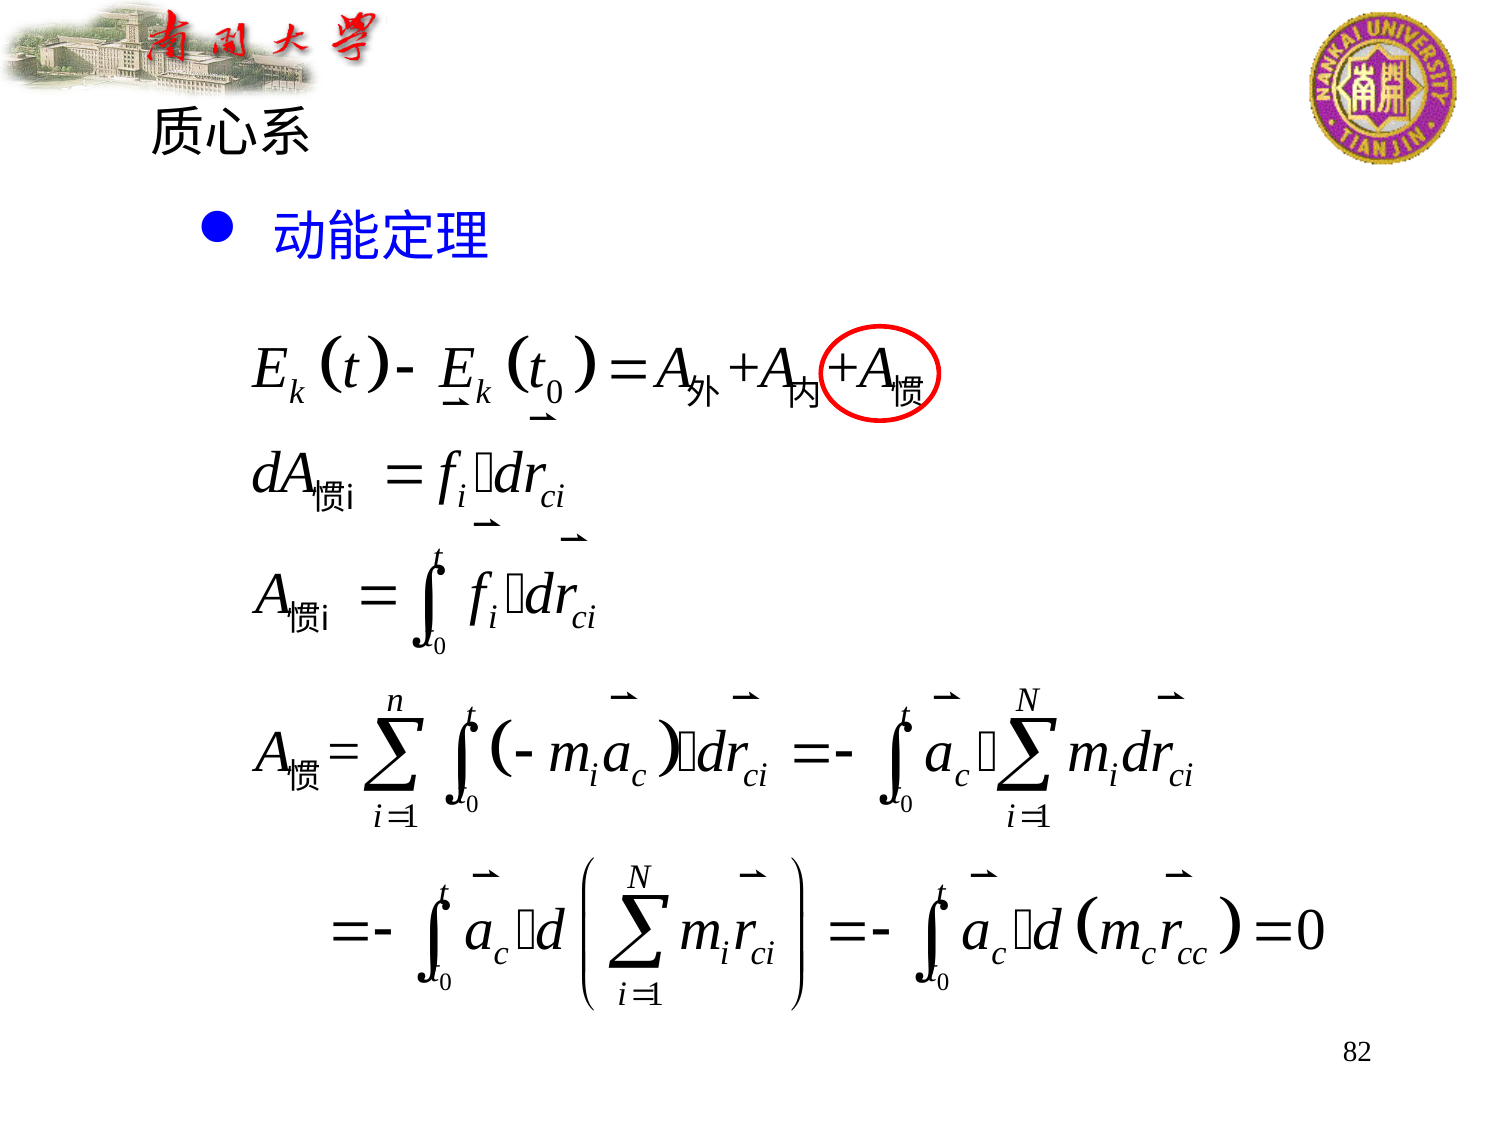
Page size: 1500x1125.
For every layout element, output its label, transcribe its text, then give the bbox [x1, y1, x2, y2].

text_box 动能定理 [182, 193, 514, 274]
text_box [241, 326, 1337, 1026]
picture [0, 0, 388, 100]
slide_number 82 [1074, 1024, 1388, 1101]
picture [1262, 0, 1500, 178]
text_box 质心系 [135, 90, 349, 171]
